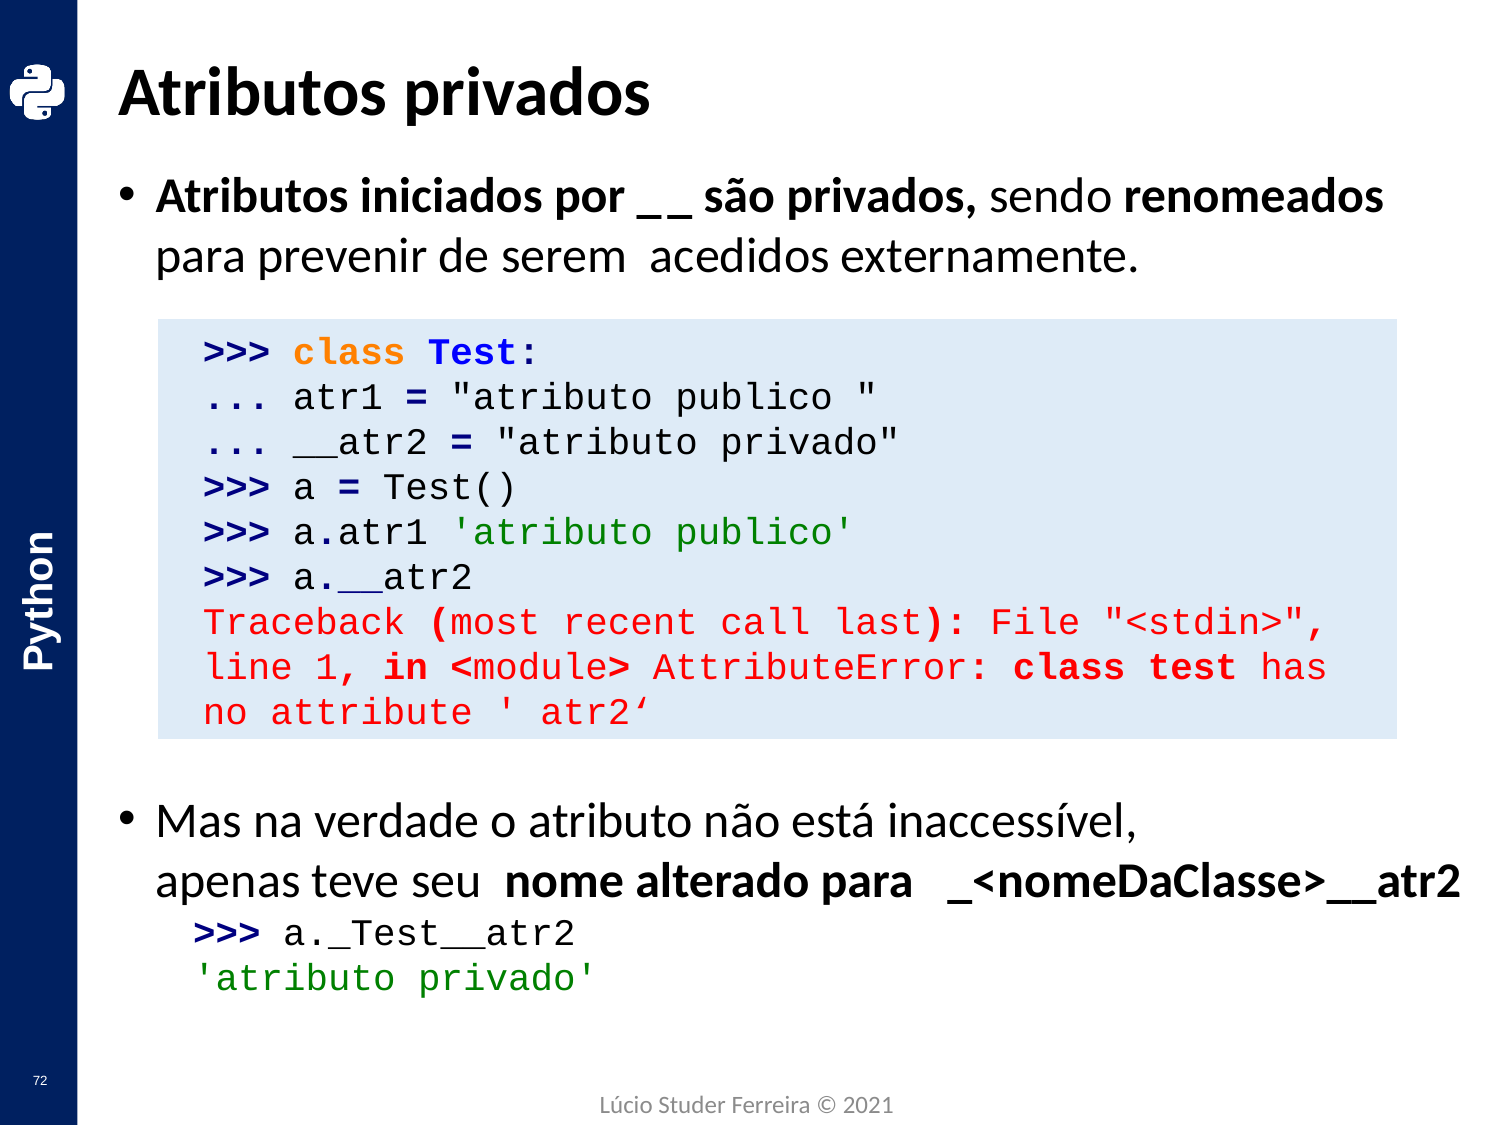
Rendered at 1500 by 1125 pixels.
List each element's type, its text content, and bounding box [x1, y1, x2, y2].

picture [0, 41, 86, 142]
list Atributos iniciados por _ _ são privados, sendo renomeados para prevenir de serem acedidos externamente. Mas na verdade o atributo não está inaccessível, apenas teve seu nome alterado para _<nomeDaClasse>__atr2 >>> a._Test__atr2 'atributo privado' [103, 155, 1481, 1087]
text_box >>> class Test: ... atr1 = "atributo publico " ... __atr2 = "atributo privado" >>> a = Test() >>> a.atr1 'atributo publico' >>> a.__atr2 Traceback (most recent call last): File "<stdin>", line 1, in <module> AttributeError: class test has no attribute ' atr2‘ [158, 319, 1397, 739]
title Atributos privados [103, 47, 1481, 139]
